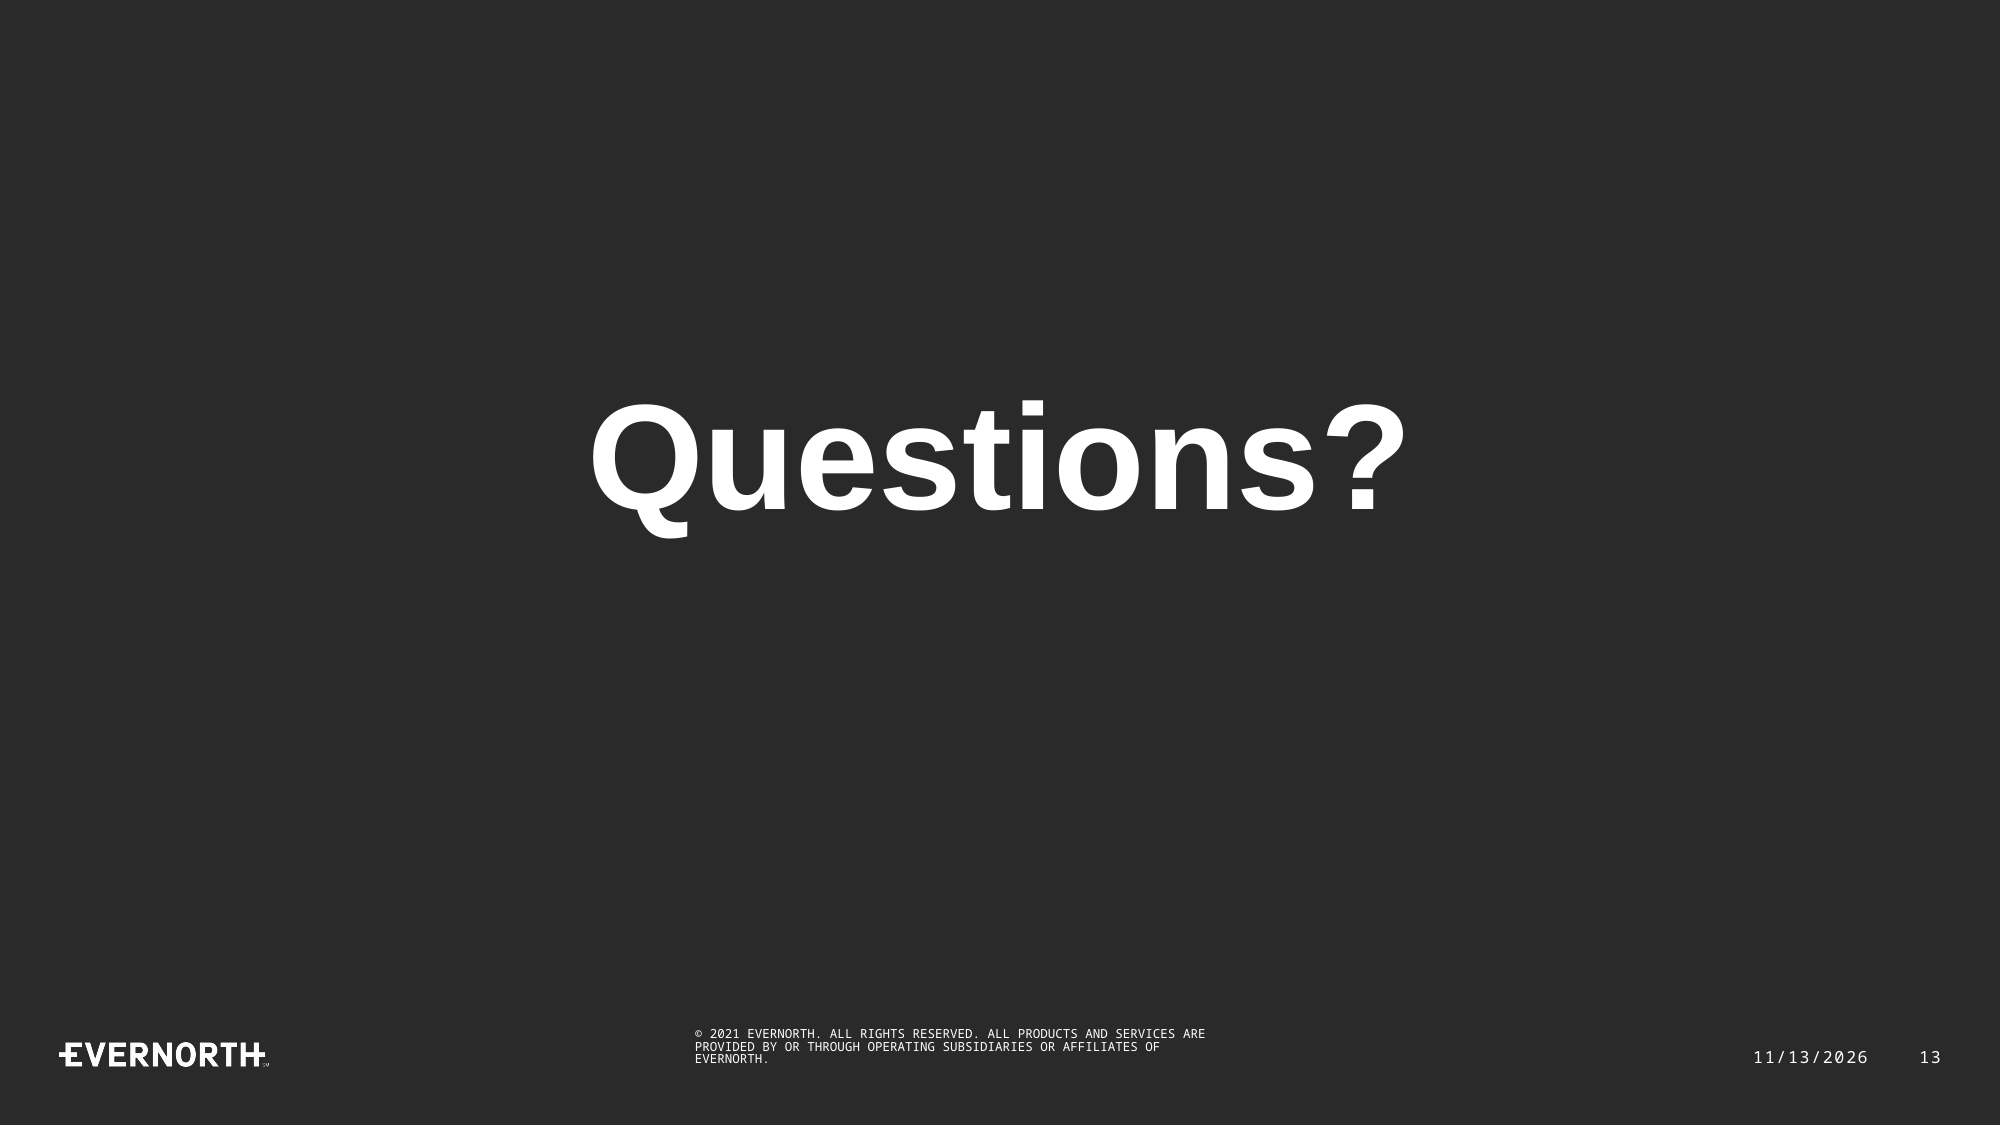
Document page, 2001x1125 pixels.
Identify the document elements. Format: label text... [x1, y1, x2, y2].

picture [59, 1042, 269, 1067]
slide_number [1622, 1040, 1868, 1071]
title Questions? [279, 359, 1720, 535]
slide_number 13 [1897, 1040, 1942, 1071]
